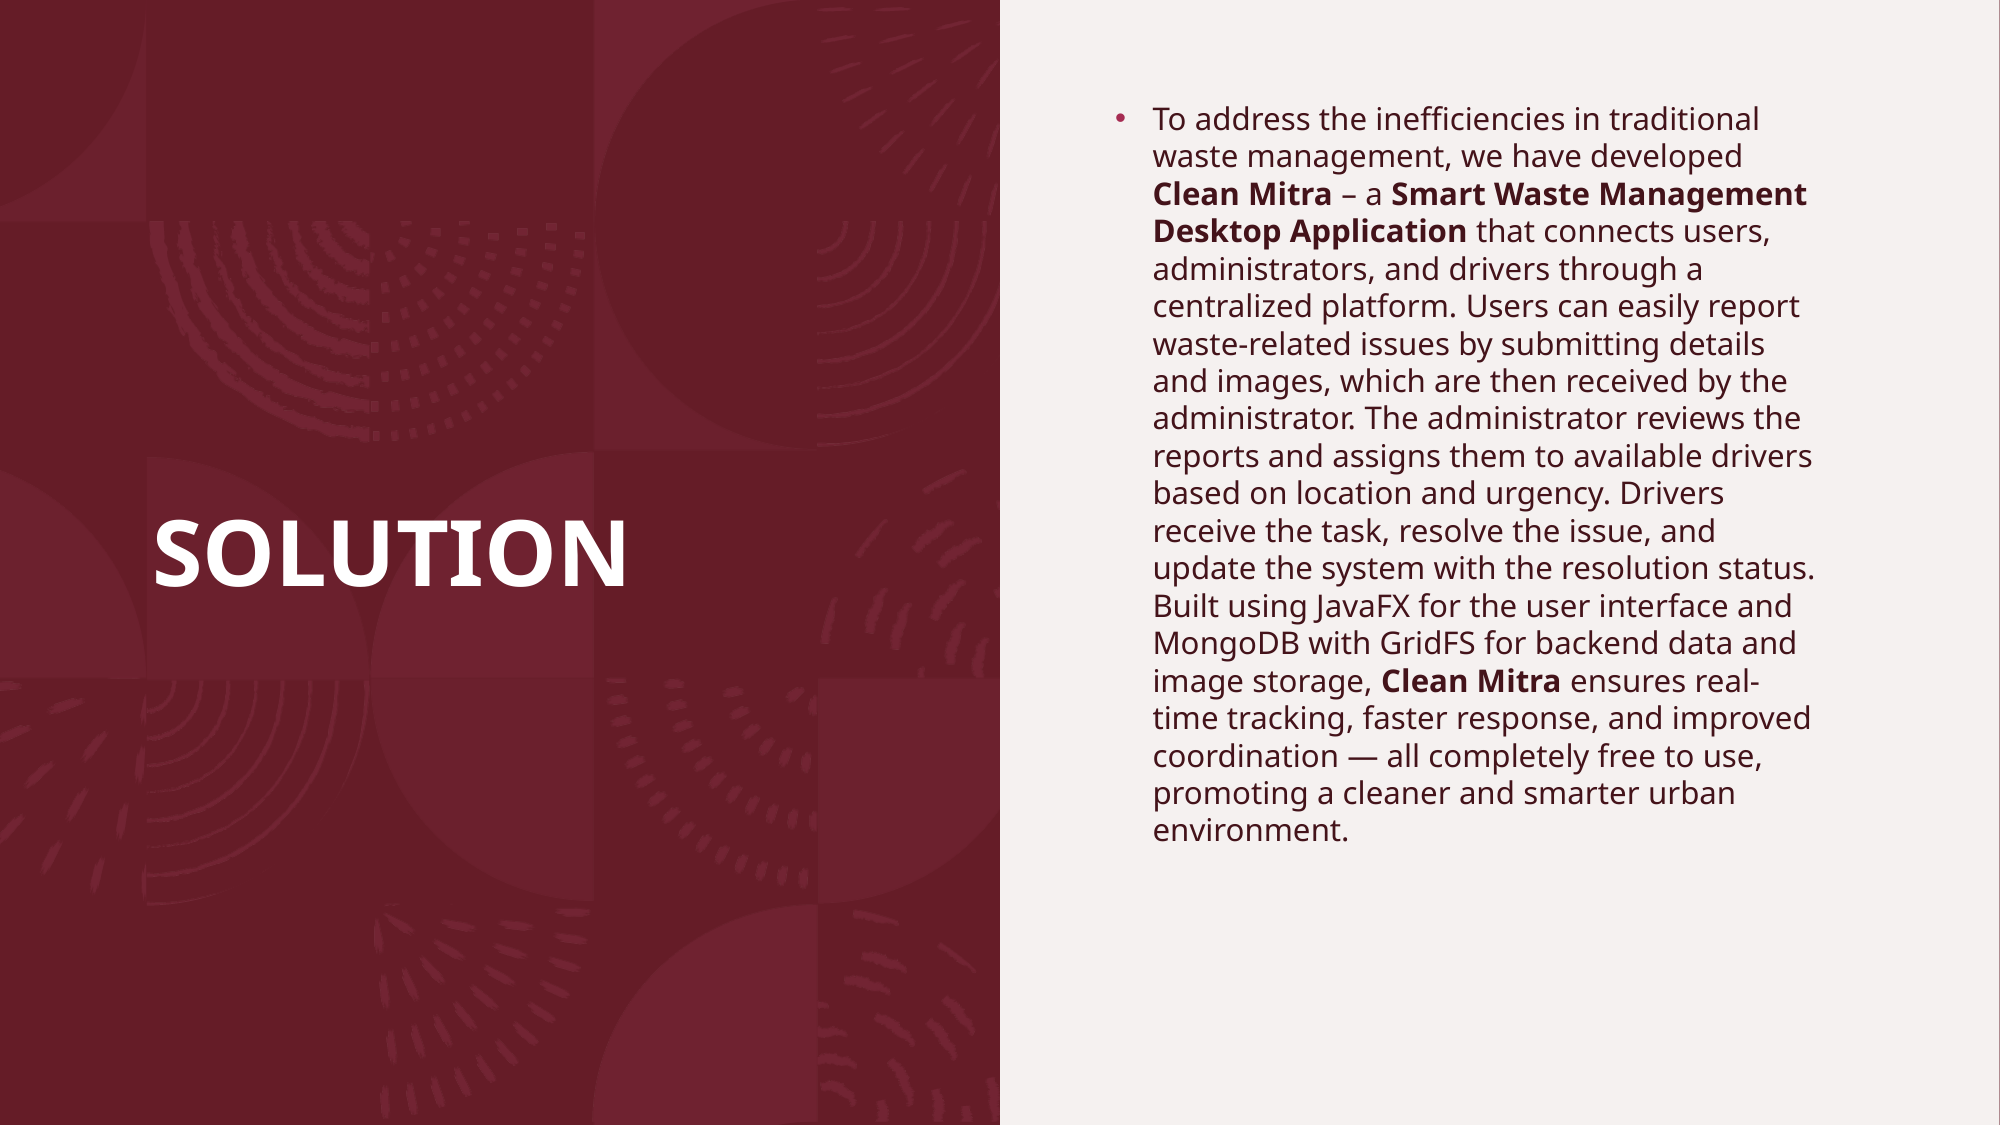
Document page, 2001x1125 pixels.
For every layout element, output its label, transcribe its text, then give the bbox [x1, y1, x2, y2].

title SOLUTION [137, 91, 938, 1007]
list To address the inefficiencies in traditional waste management, we have developed Clean Mitra – a Smart Waste Management Desktop Application that connects users, administrators, and drivers through a centralized platform. Users can easily report waste-related issues by submitting details and images, which are then received by the administrator. The administrator reviews the reports and assigns them to available drivers based on location and urgency. Drivers receive the task, resolve the issue, and update the system with the resolution status. Built using JavaFX for the user interface and MongoDB with GridFS for backend data and image storage, Clean Mitra ensures real-time tracking, faster response, and improved coordination — all completely free to use, promoting a cleaner and smarter urban environment. [1100, 91, 1833, 1003]
text_box [1001, 0, 2000, 1125]
text_box [0, 0, 1001, 1125]
